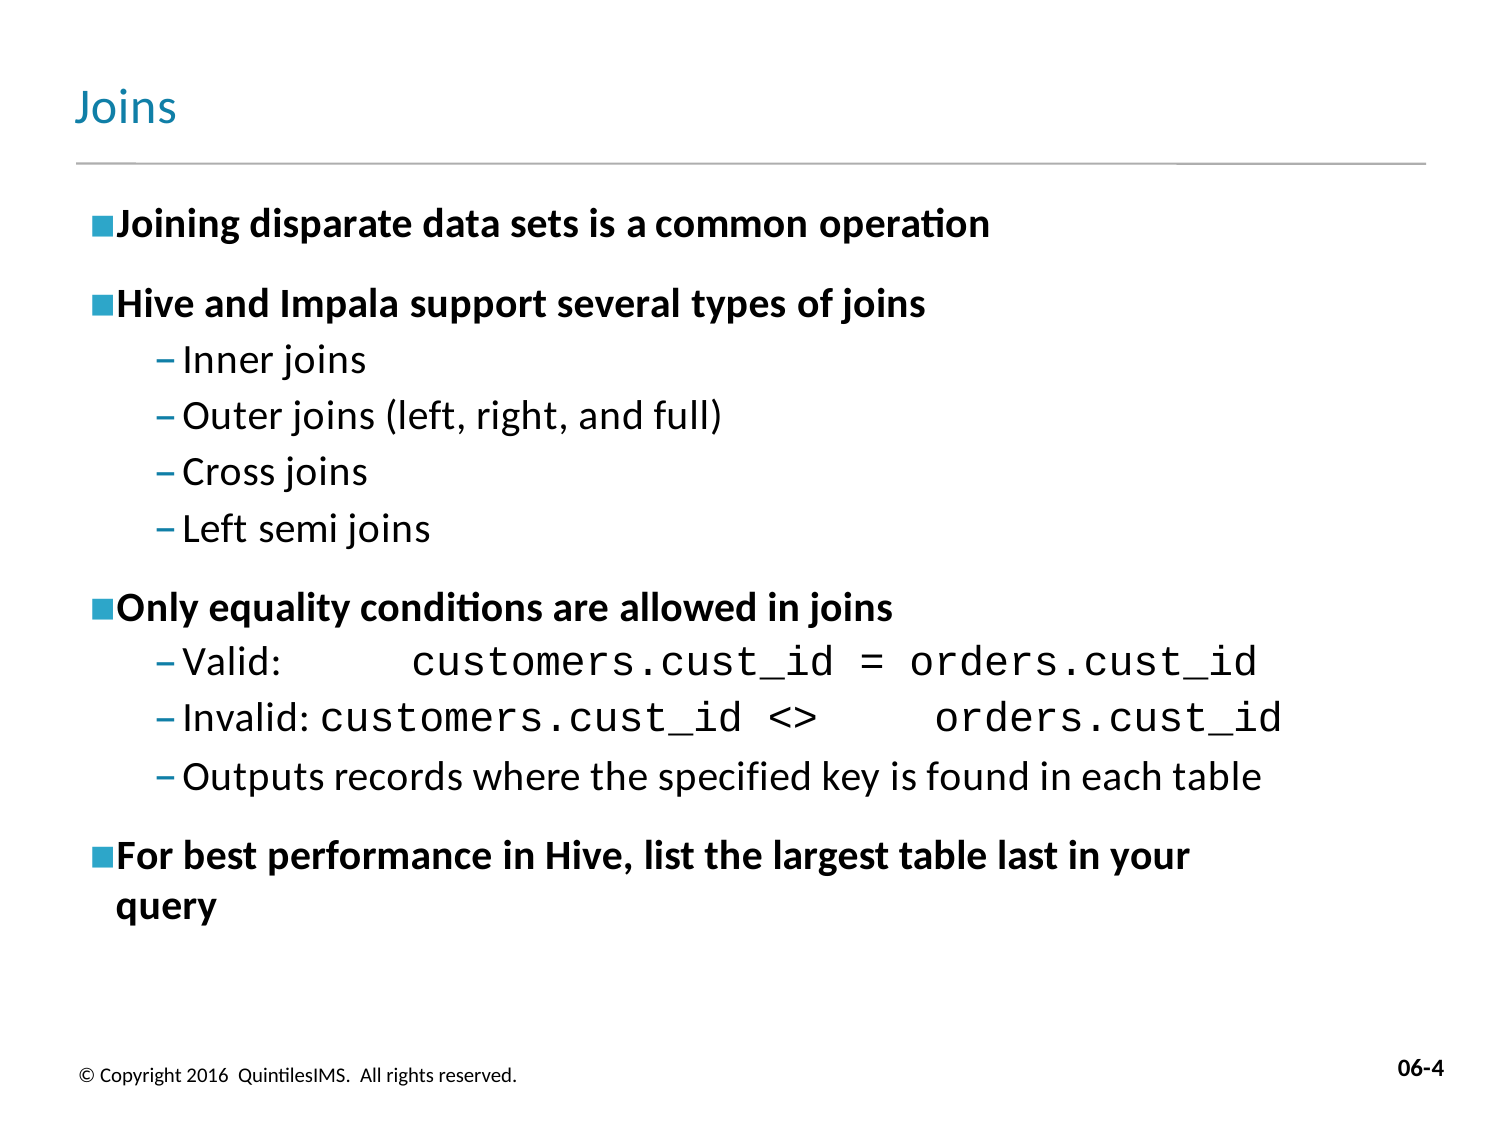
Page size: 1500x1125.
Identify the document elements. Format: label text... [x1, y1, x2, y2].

title Joins [72, 73, 1428, 262]
slide_number 06-4 [1395, 1051, 1461, 1125]
text_box Joining disparate data sets is a common operation Hive and Impala support several types of joins Inner joins Outer joins (left, right, and full) Cross joins Left semi joins Only equality conditions are allowed in joins Valid: customers.cust_id = orders.cust_id Invalid: customers.cust_id <> orders.cust_id Outputs records where the specified key is found in each table For best performance in Hive, list the largest table last in your query [86, 262, 1290, 928]
footer © Copyright 2016 QuintilesIMS. All rights reserved. [76, 1061, 1188, 1125]
